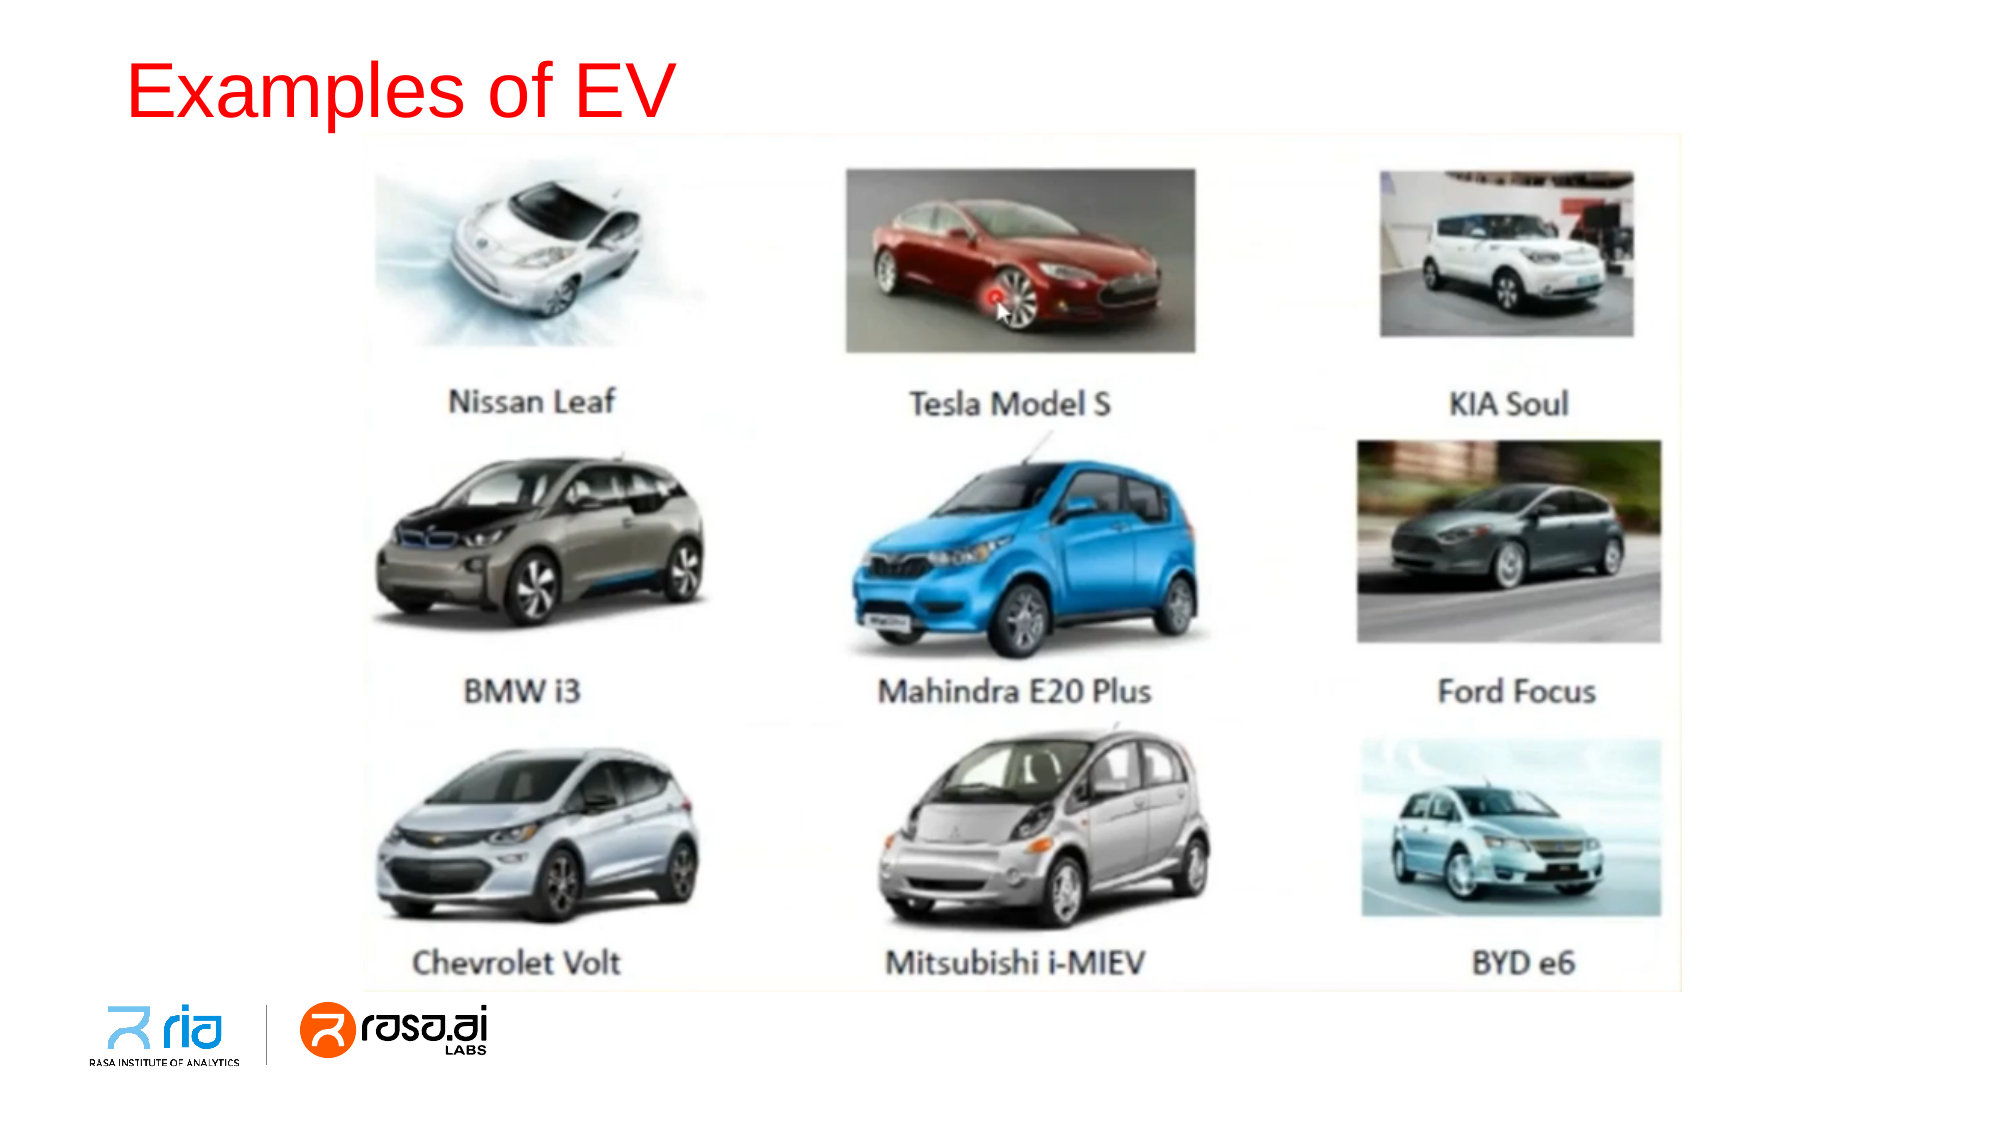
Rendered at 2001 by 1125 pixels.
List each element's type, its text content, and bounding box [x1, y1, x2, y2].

picture [362, 133, 1683, 992]
picture [78, 992, 250, 1078]
title Examples of EV [125, 39, 1791, 134]
